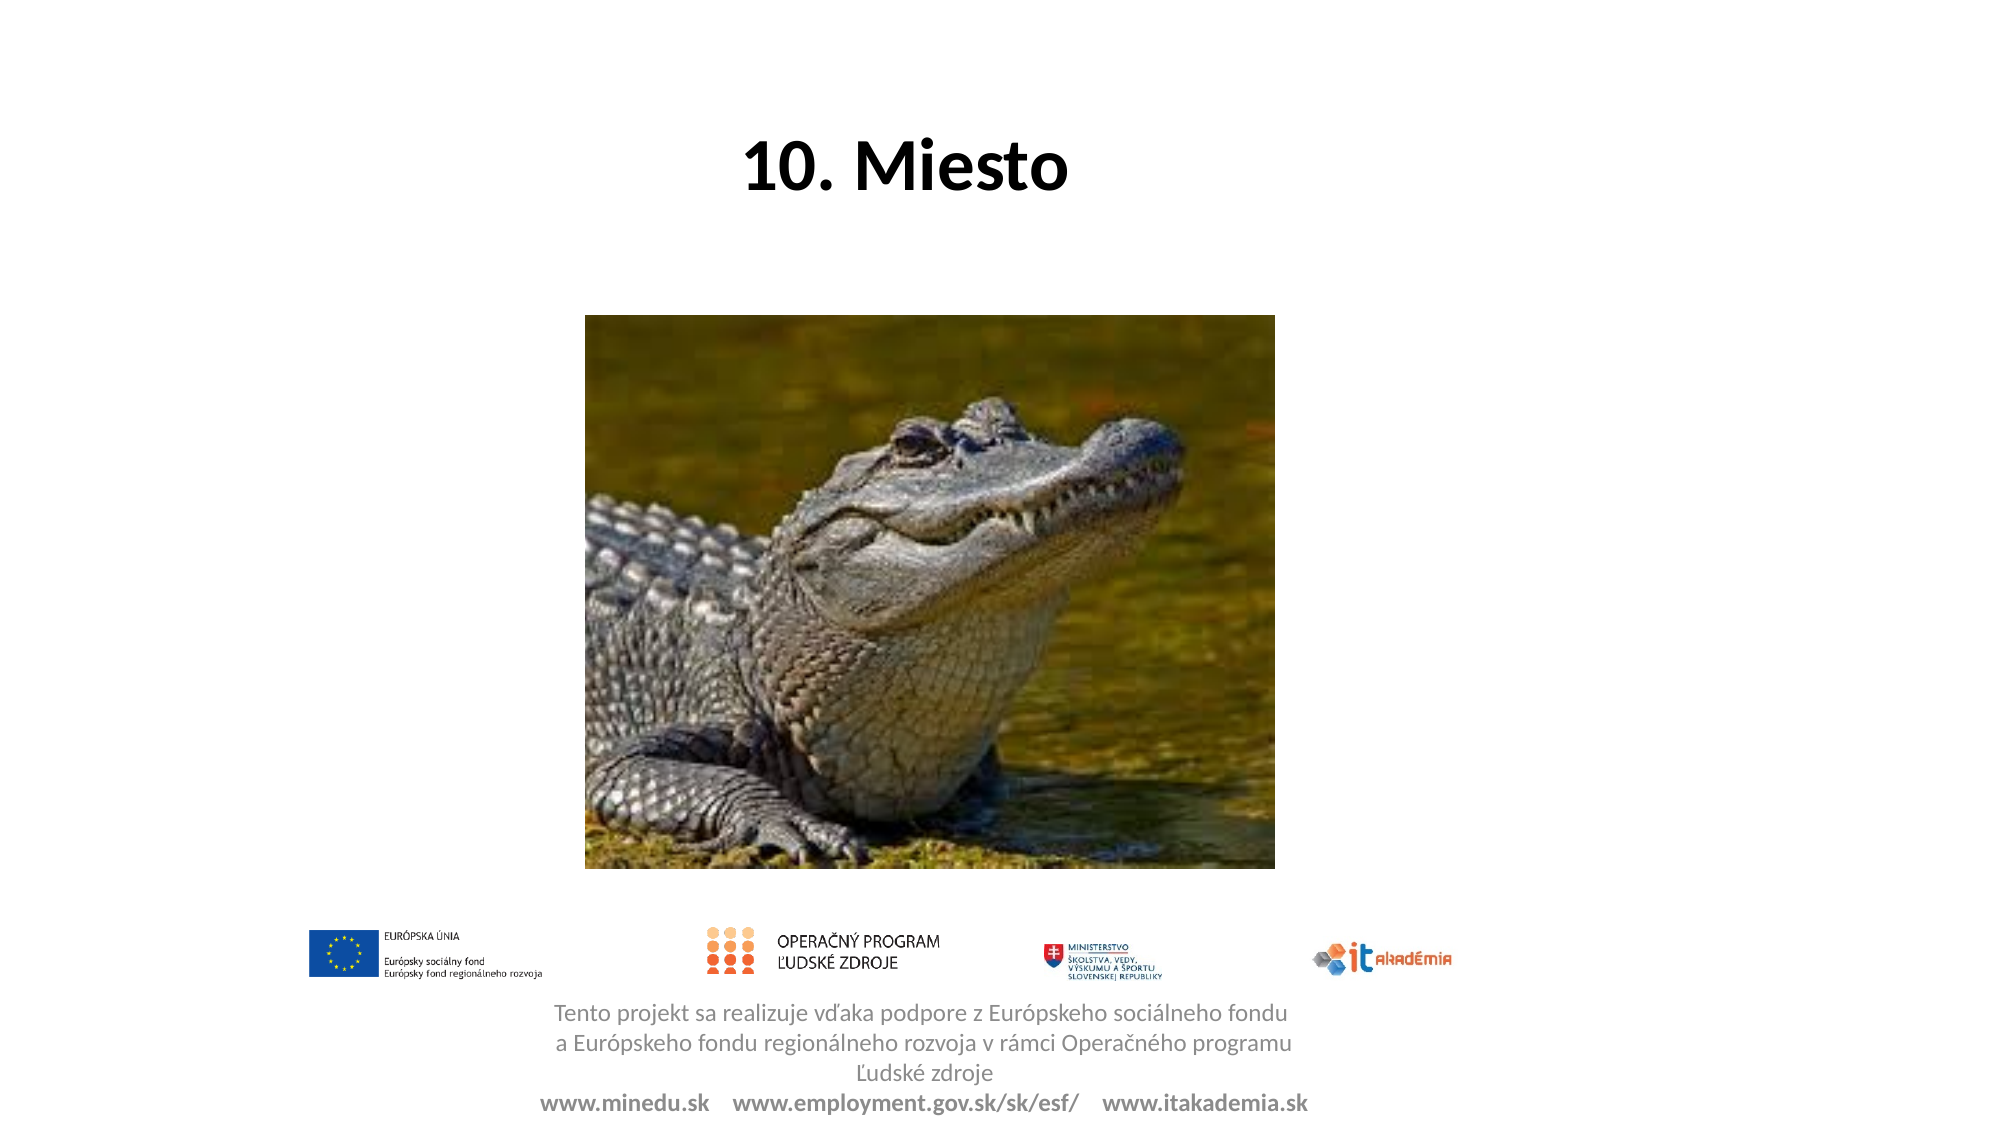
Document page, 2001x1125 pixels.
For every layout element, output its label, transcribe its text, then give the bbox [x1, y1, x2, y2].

picture [1301, 936, 1466, 981]
picture [668, 915, 991, 981]
picture [277, 919, 572, 990]
picture [585, 315, 1275, 869]
text_box 10. Miesto [725, 108, 1211, 213]
picture [1044, 944, 1162, 981]
text_box Tento projekt sa realizuje vďaka podpore z Európskeho sociálneho fondu a Európskeho fondu regionálneho rozvoja v rámci Operačného programu Ľudské zdroje www.minedu.sk www.employment.gov.sk/sk/esf/ www.itakademia.sk [512, 980, 1338, 1102]
